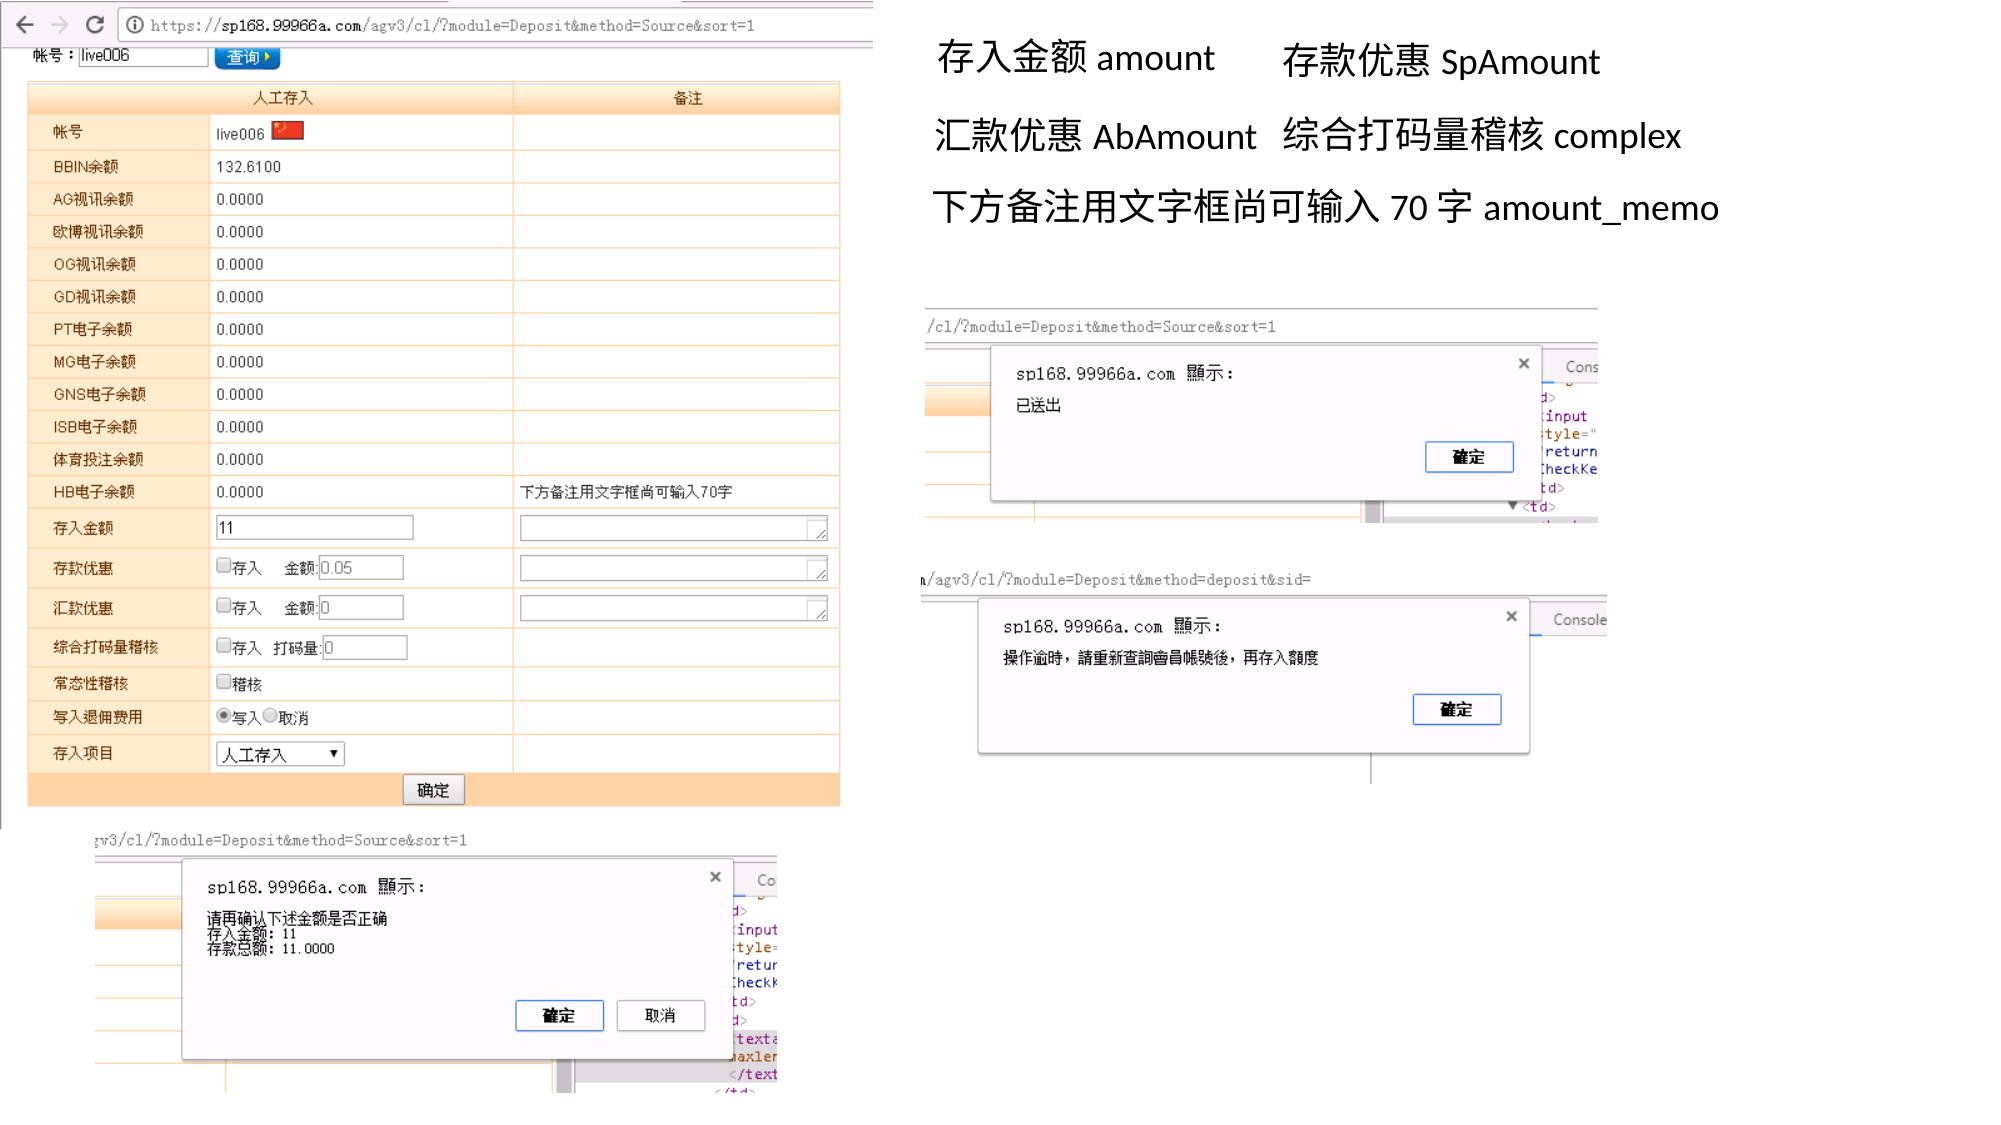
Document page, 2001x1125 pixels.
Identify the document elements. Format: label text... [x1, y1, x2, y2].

picture [925, 307, 1599, 523]
text_box 存款优惠SpAmount [1267, 29, 1616, 90]
picture [921, 570, 1607, 784]
text_box 下方备注用文字框尚可输入70字amount_memo [916, 175, 1735, 236]
text_box 汇款优惠AbAmount [919, 104, 1273, 165]
text_box 综合打码量稽核complex [1267, 104, 1697, 164]
picture [0, 1, 873, 1093]
text_box 存入金额amount [922, 25, 1231, 86]
